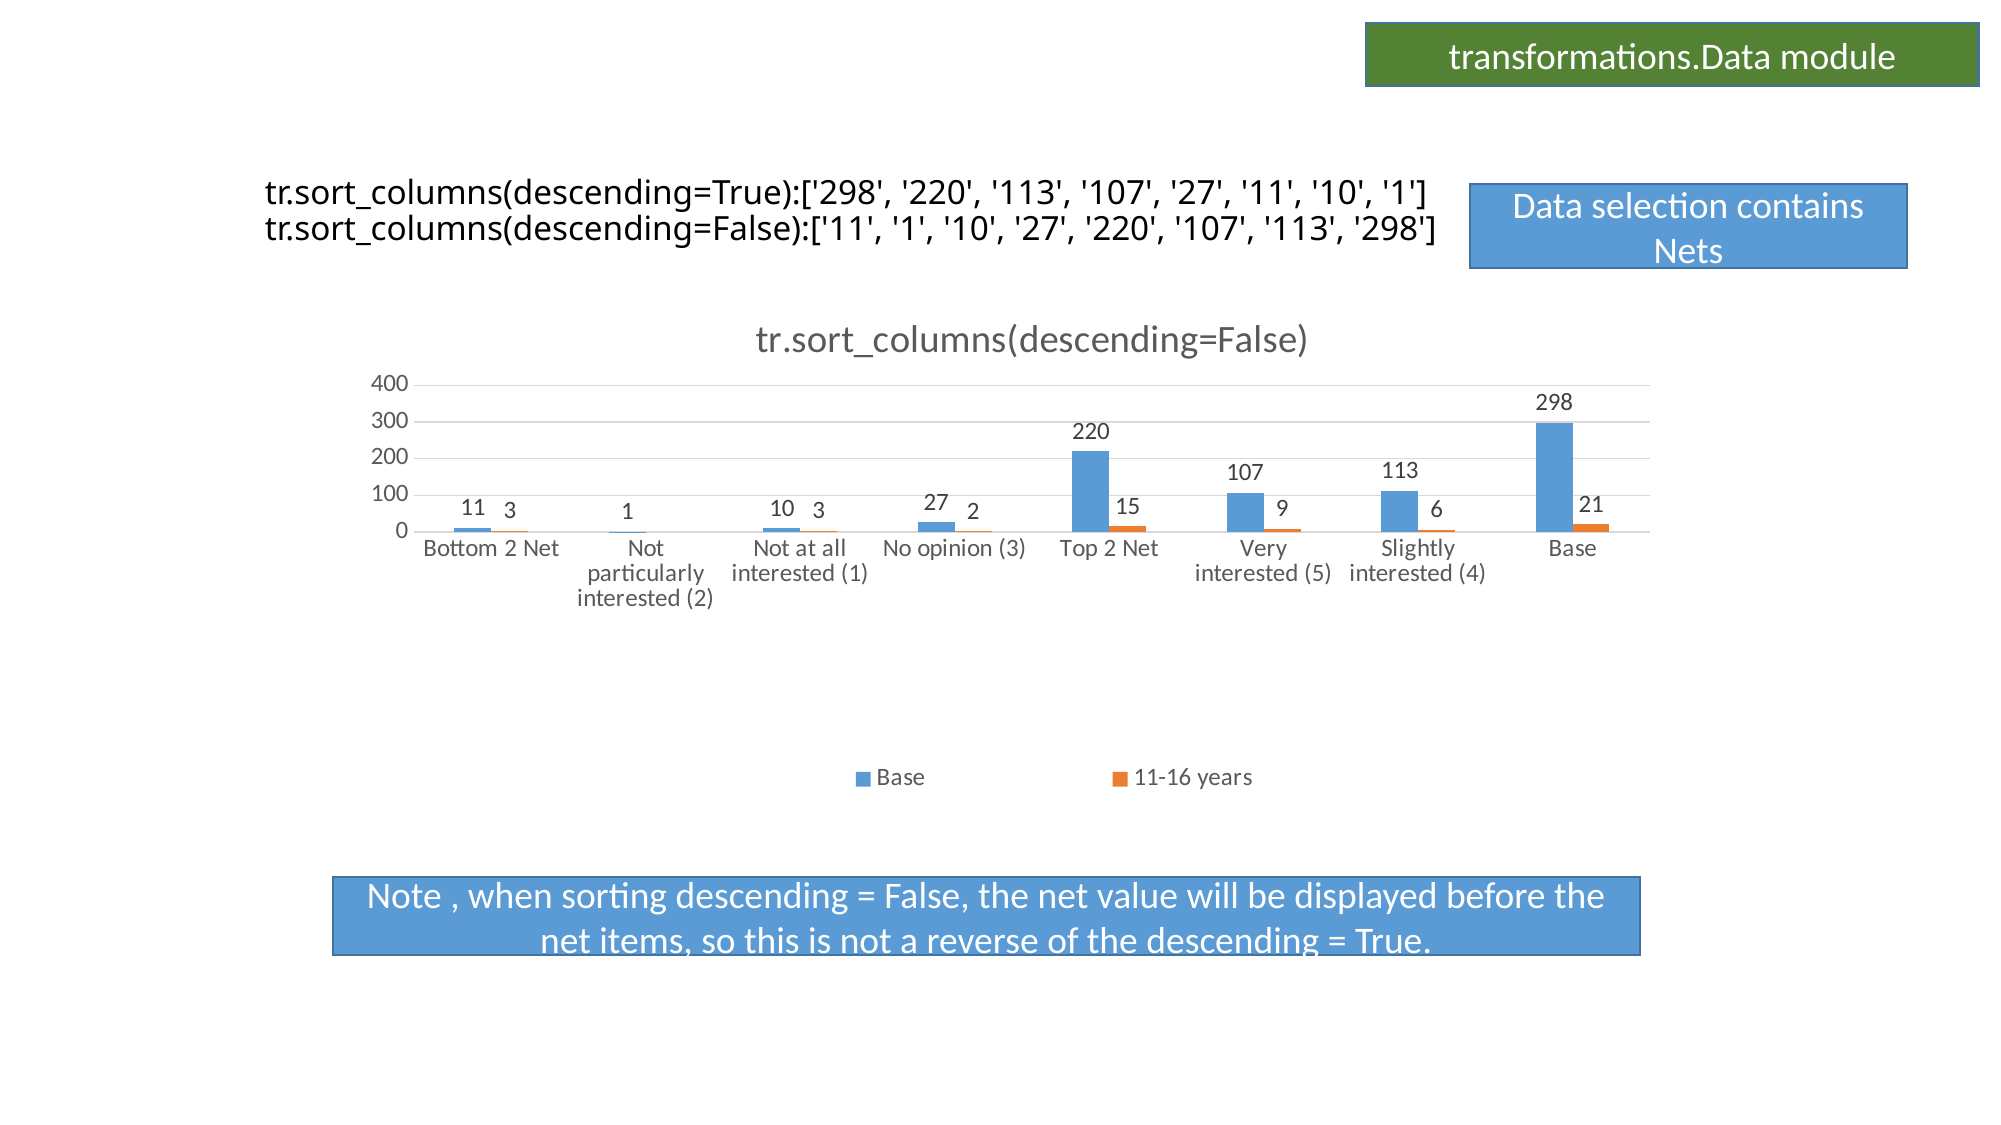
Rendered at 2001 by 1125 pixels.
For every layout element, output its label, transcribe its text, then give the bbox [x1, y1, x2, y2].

text_box Data selection contains Nets [1469, 183, 1908, 269]
title tr.sort_columns(descending=True):['298', '220', '113', '107', '27', '11', '10', '1'] tr.sort_columns(descending=False):['11', '1', '10', '27', '220', '107', '113', '298'] [249, 141, 1750, 255]
chart [333, 310, 1667, 1007]
text_box transformations.Data module [1365, 22, 1980, 87]
